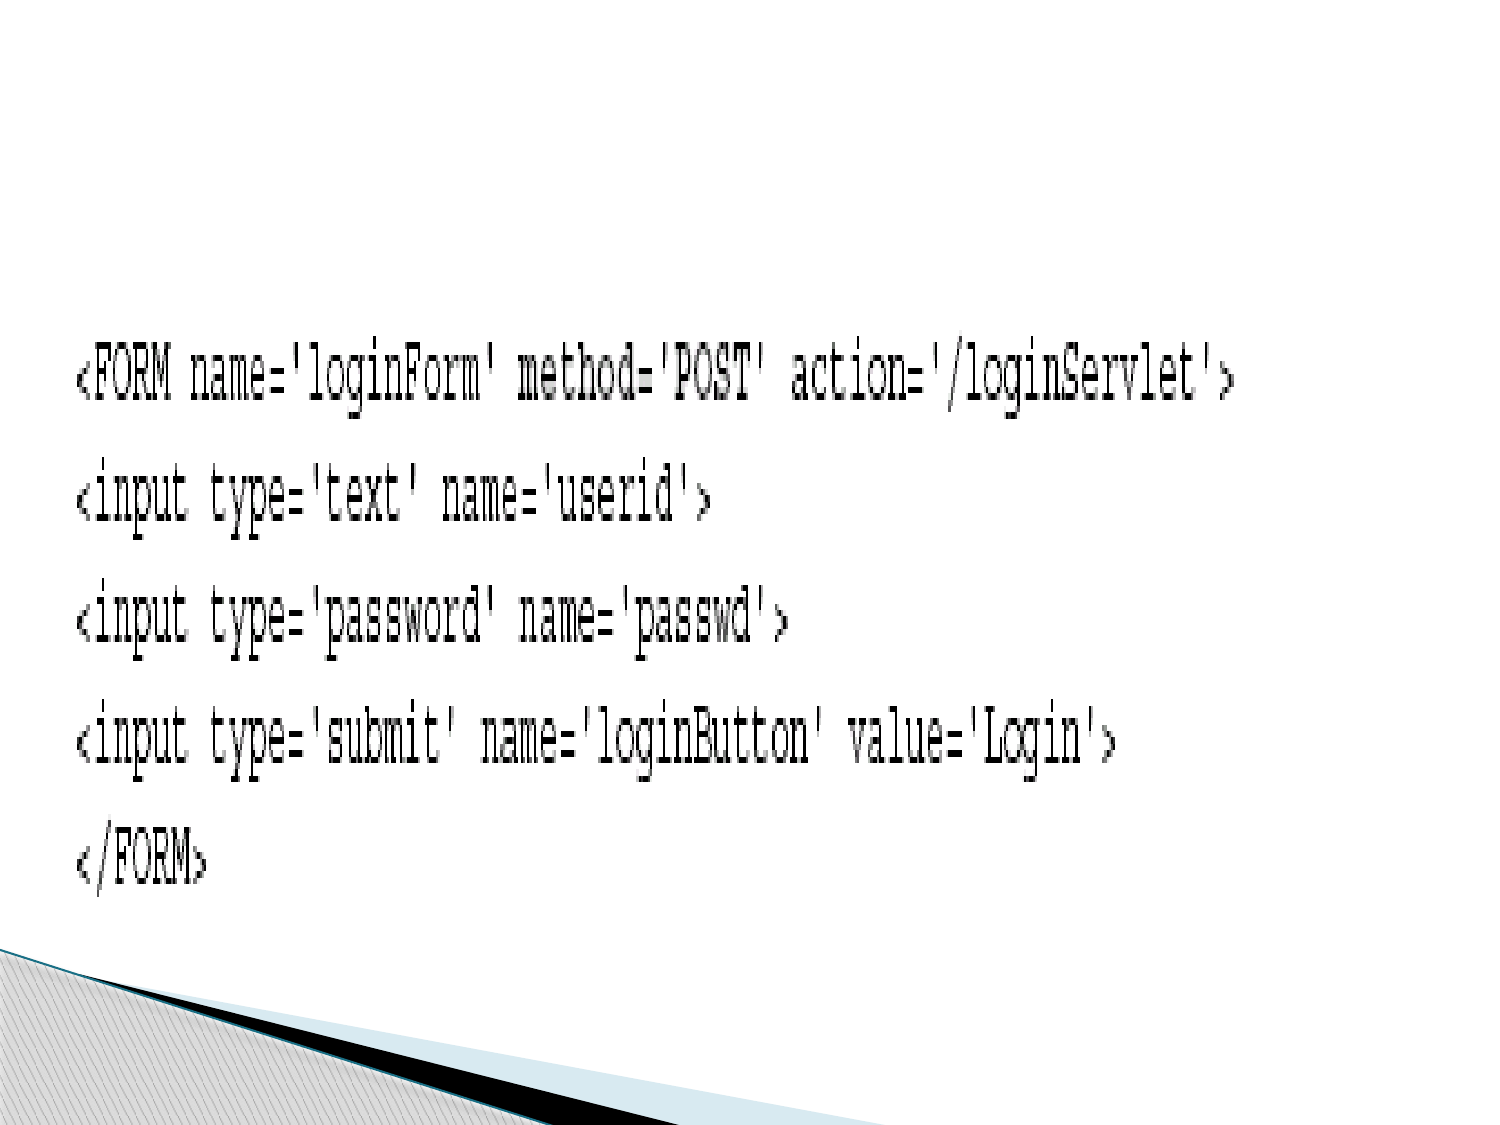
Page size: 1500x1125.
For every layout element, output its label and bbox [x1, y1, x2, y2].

list [62, 311, 1263, 910]
